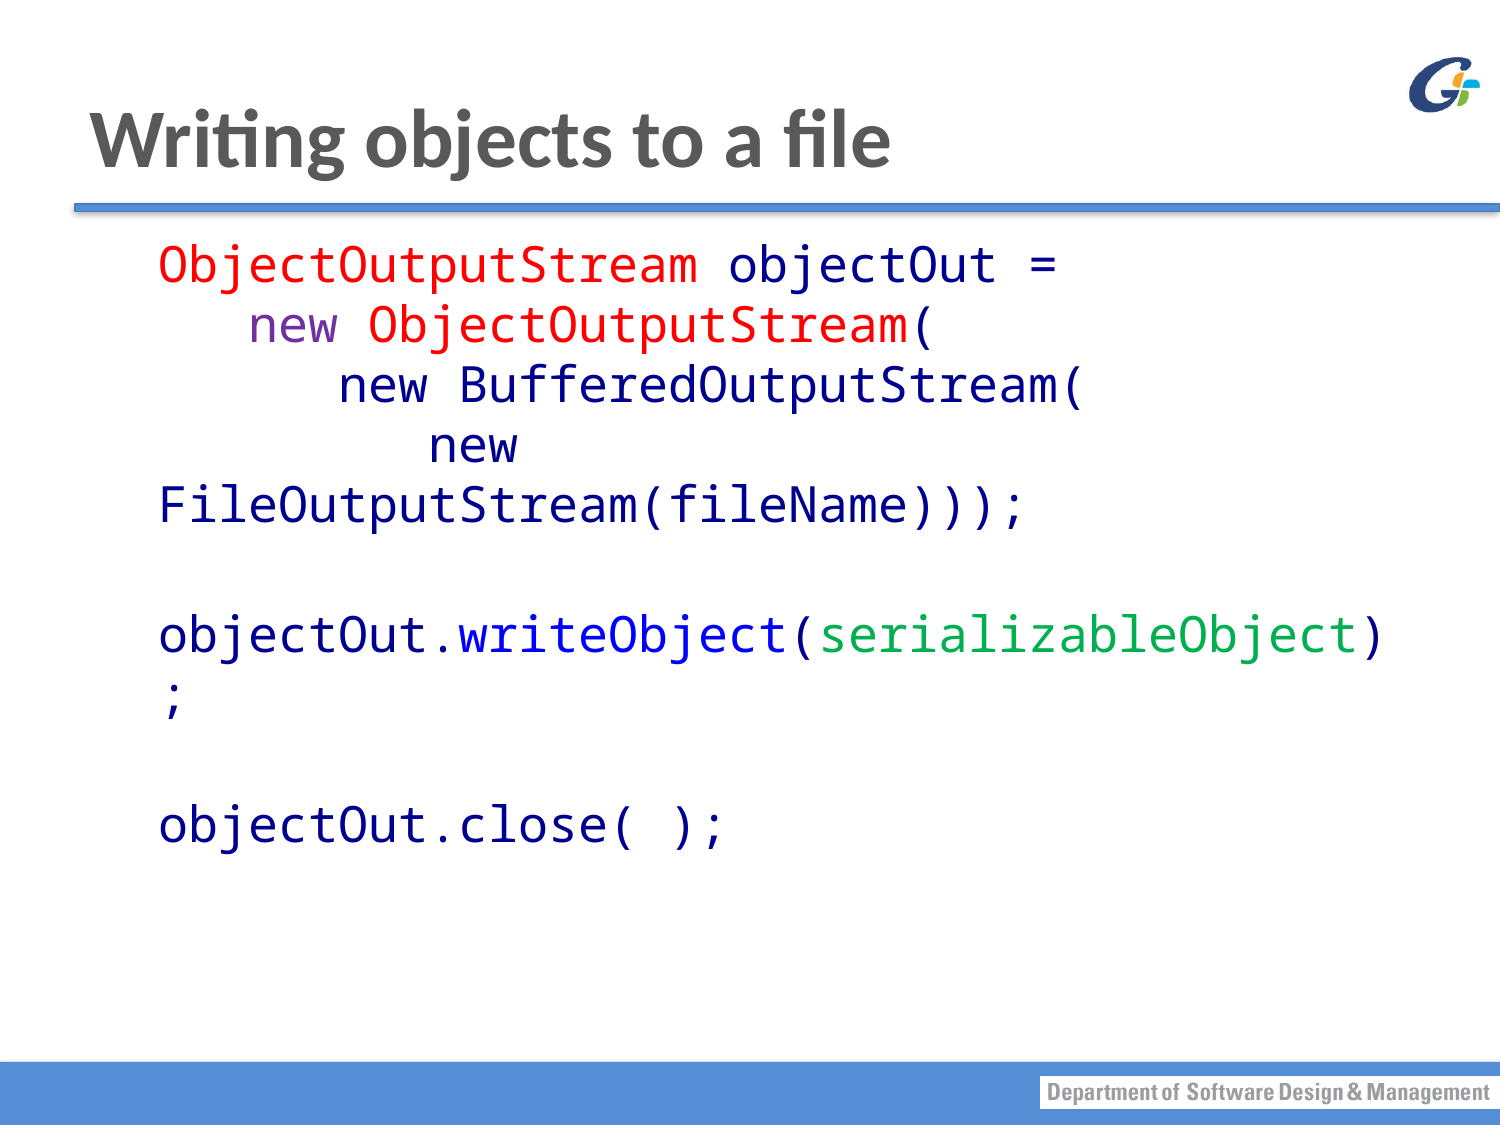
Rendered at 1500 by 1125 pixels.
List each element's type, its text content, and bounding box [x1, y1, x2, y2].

picture [1401, 50, 1482, 115]
list ObjectOutputStream objectOut = new ObjectOutputStream( new BufferedOutputStream( new FileOutputStream(fileName))); objectOut.writeObject(serializableObject); objectOut.close( ); [87, 224, 1425, 900]
picture [1040, 1076, 1500, 1109]
title Writing objects to a file [75, 76, 1425, 225]
